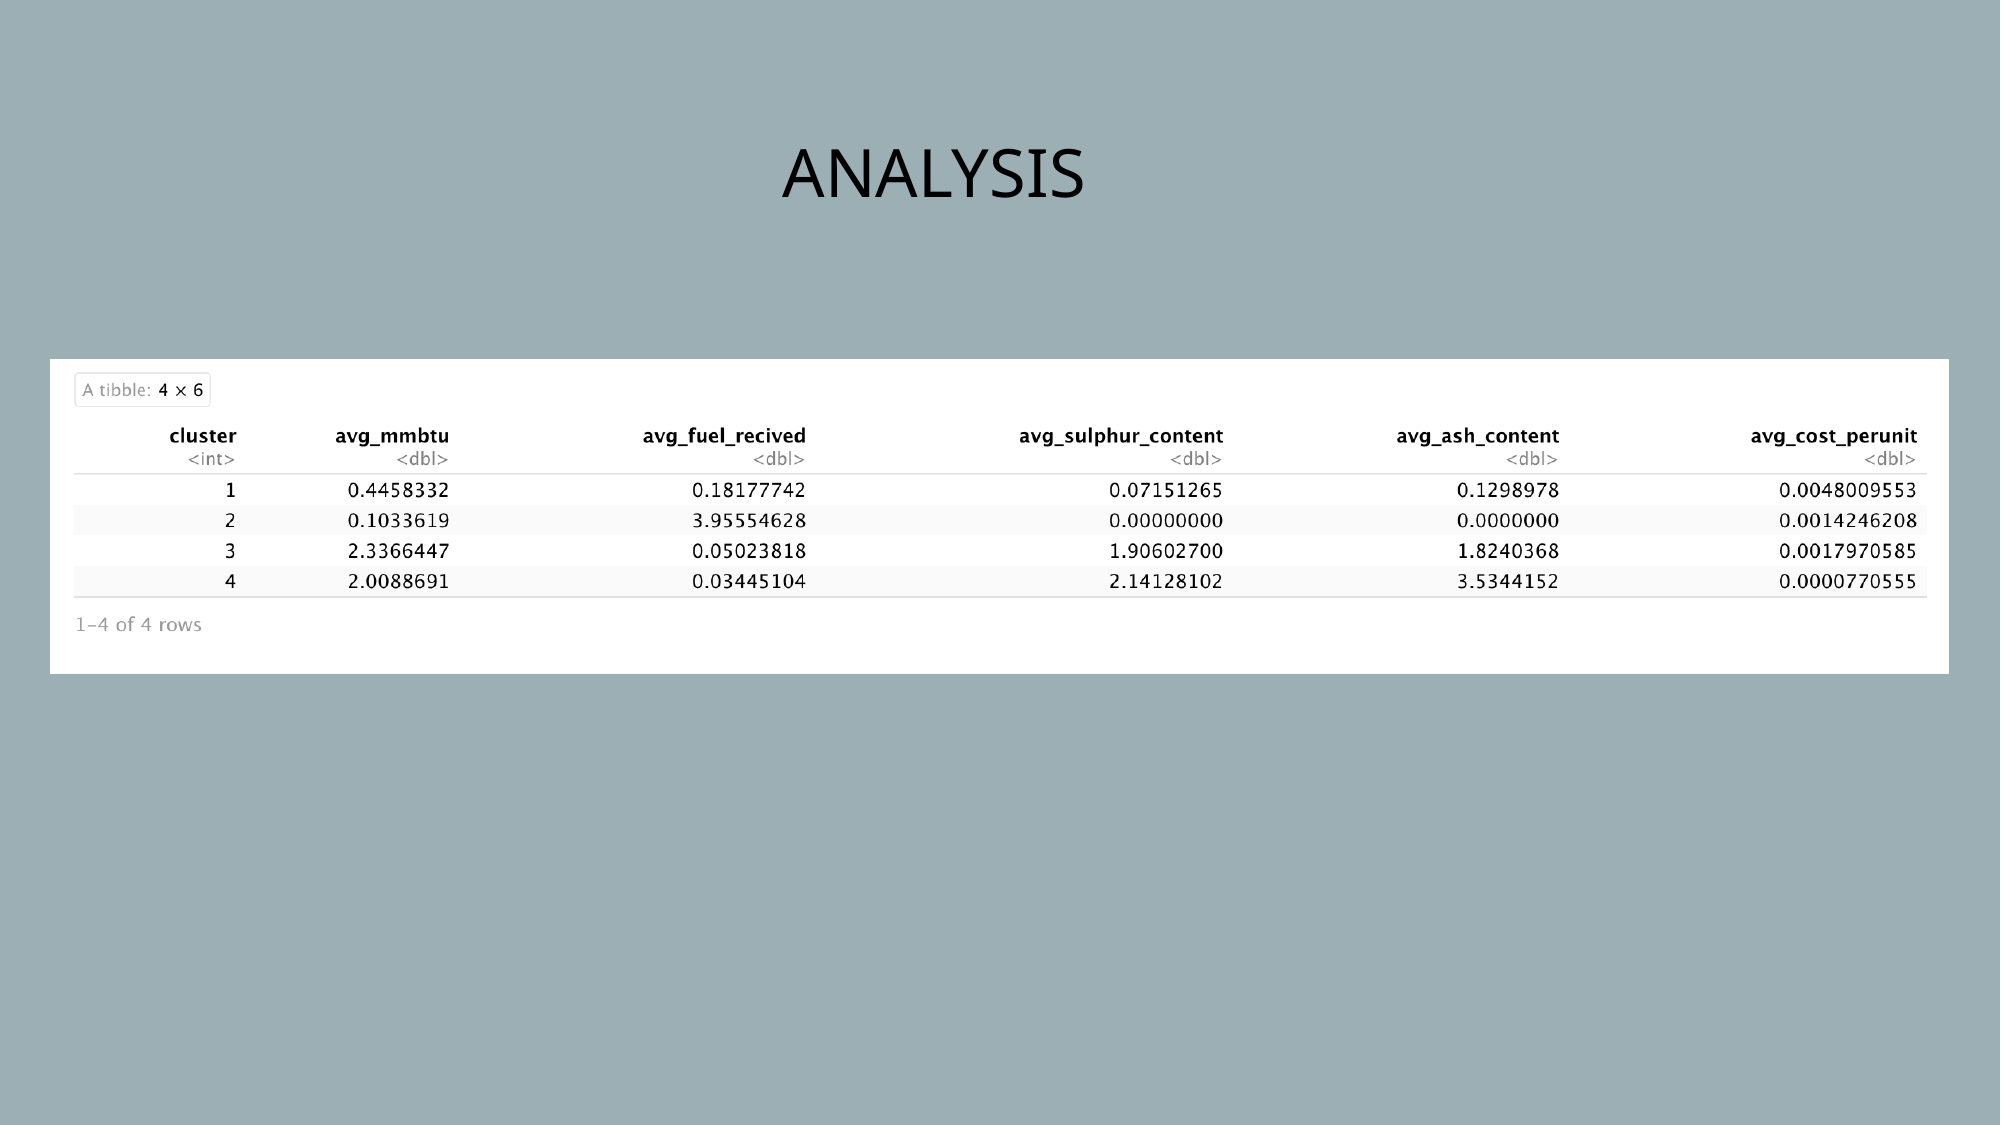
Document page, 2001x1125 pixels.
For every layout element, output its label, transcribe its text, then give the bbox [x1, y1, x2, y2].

picture [50, 359, 1949, 674]
text_box ANALYSIS [767, 123, 1101, 219]
